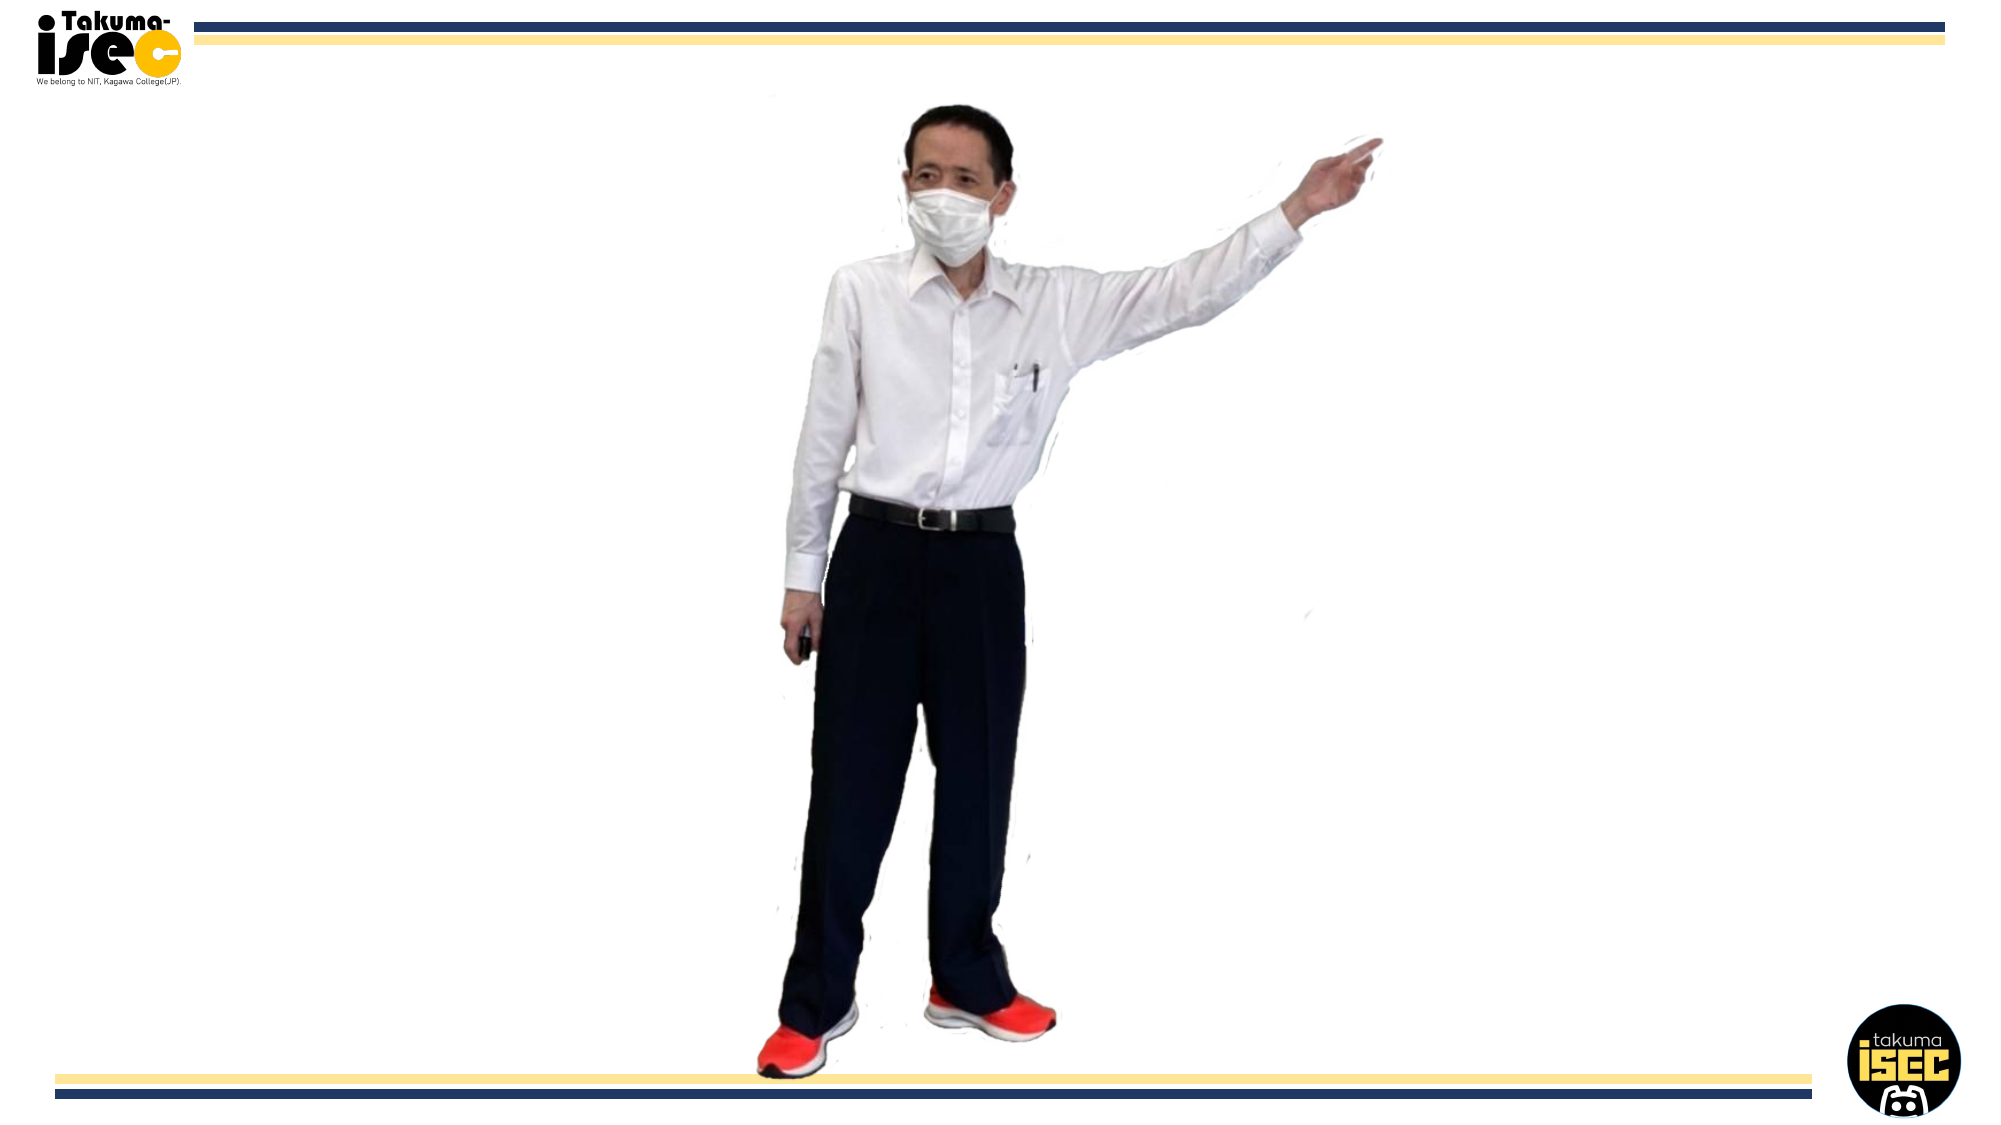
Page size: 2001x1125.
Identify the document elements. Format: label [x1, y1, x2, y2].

picture [576, 0, 1424, 1125]
picture [0, 0, 231, 145]
picture [1840, 997, 1968, 1125]
